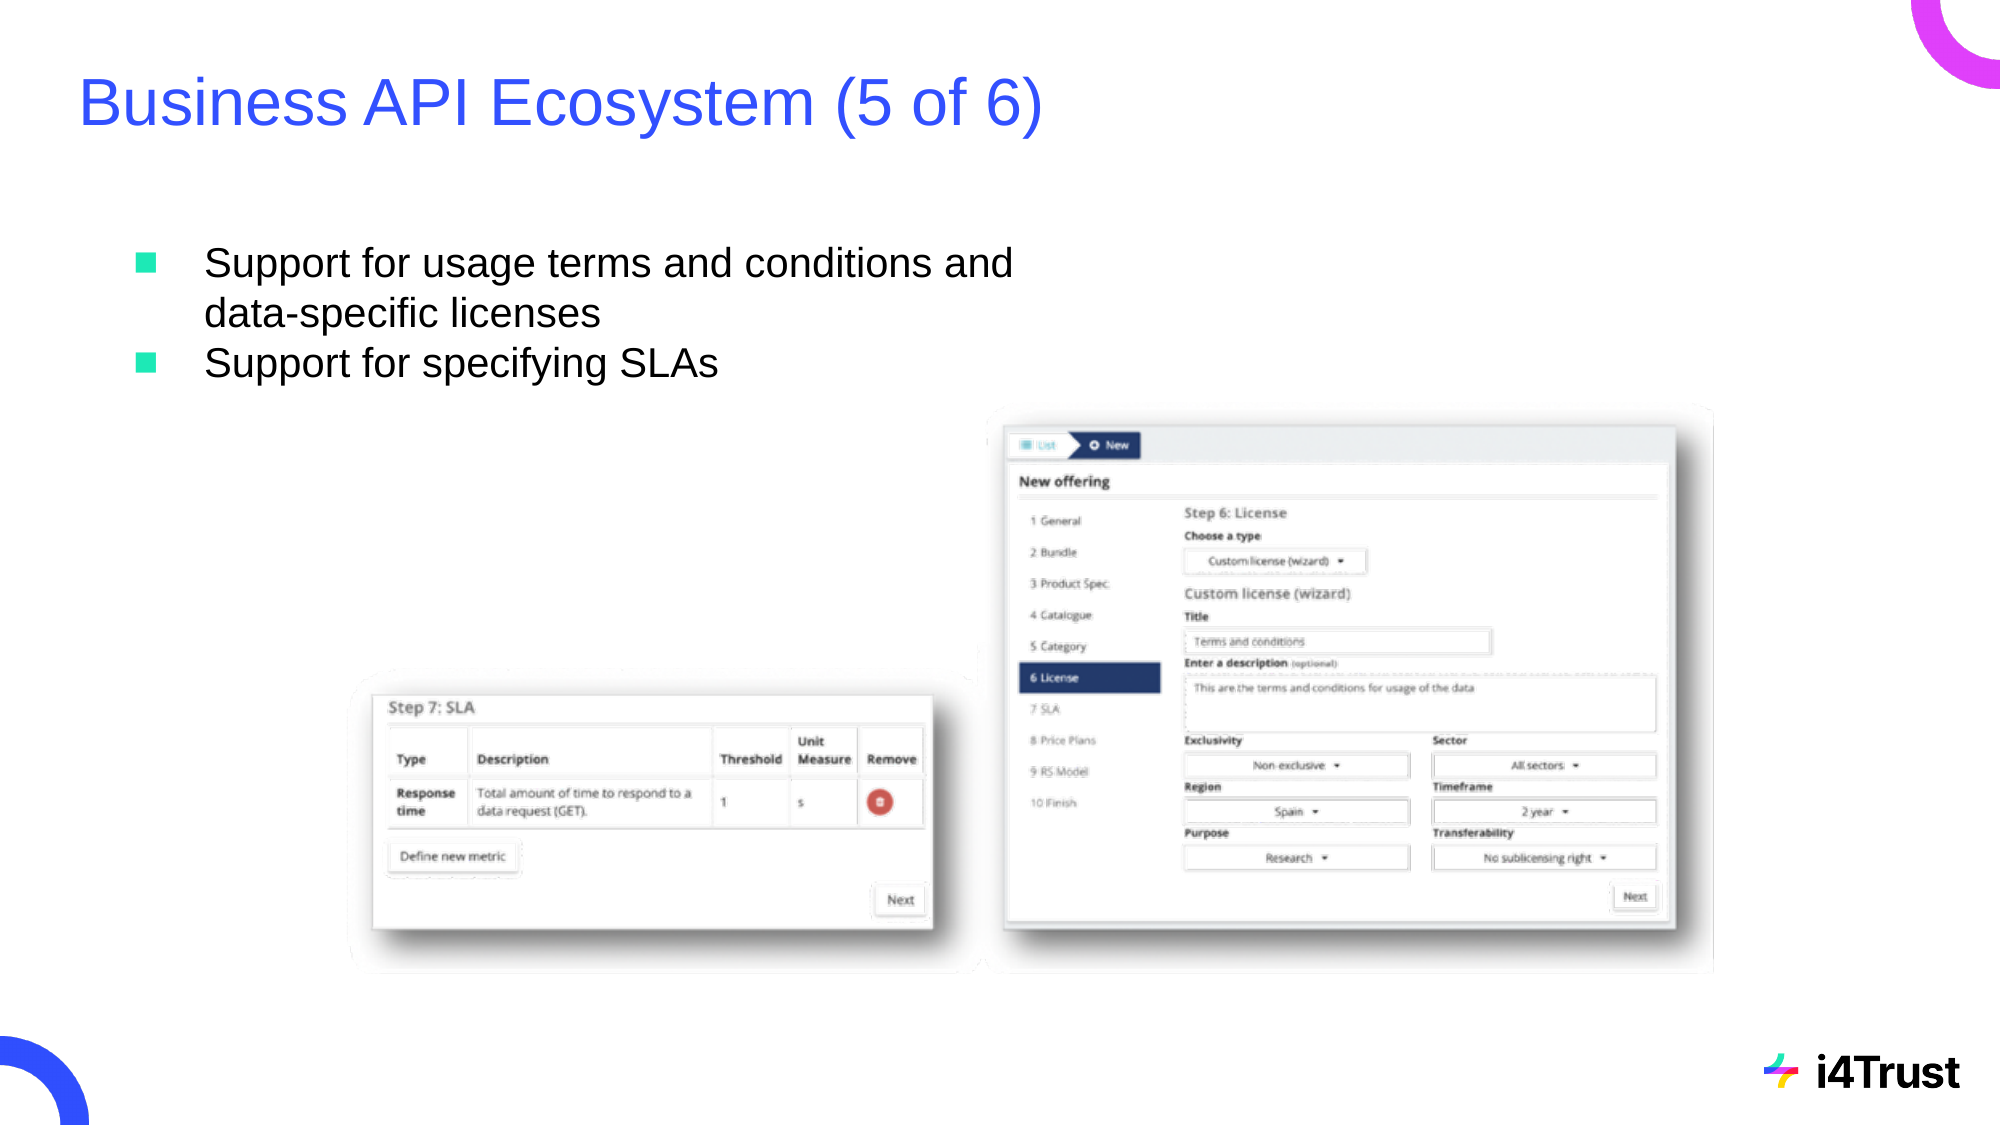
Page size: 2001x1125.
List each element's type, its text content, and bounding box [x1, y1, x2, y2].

picture [317, 402, 1738, 990]
picture [0, 1036, 89, 1125]
title Business API Ecosystem (5 of 6) [78, 59, 1850, 225]
list Support for usage terms and conditions and data-specific licenses Support for specifying SLAs [104, 236, 1026, 1004]
picture [1911, 0, 2000, 89]
picture [1763, 1043, 1961, 1099]
